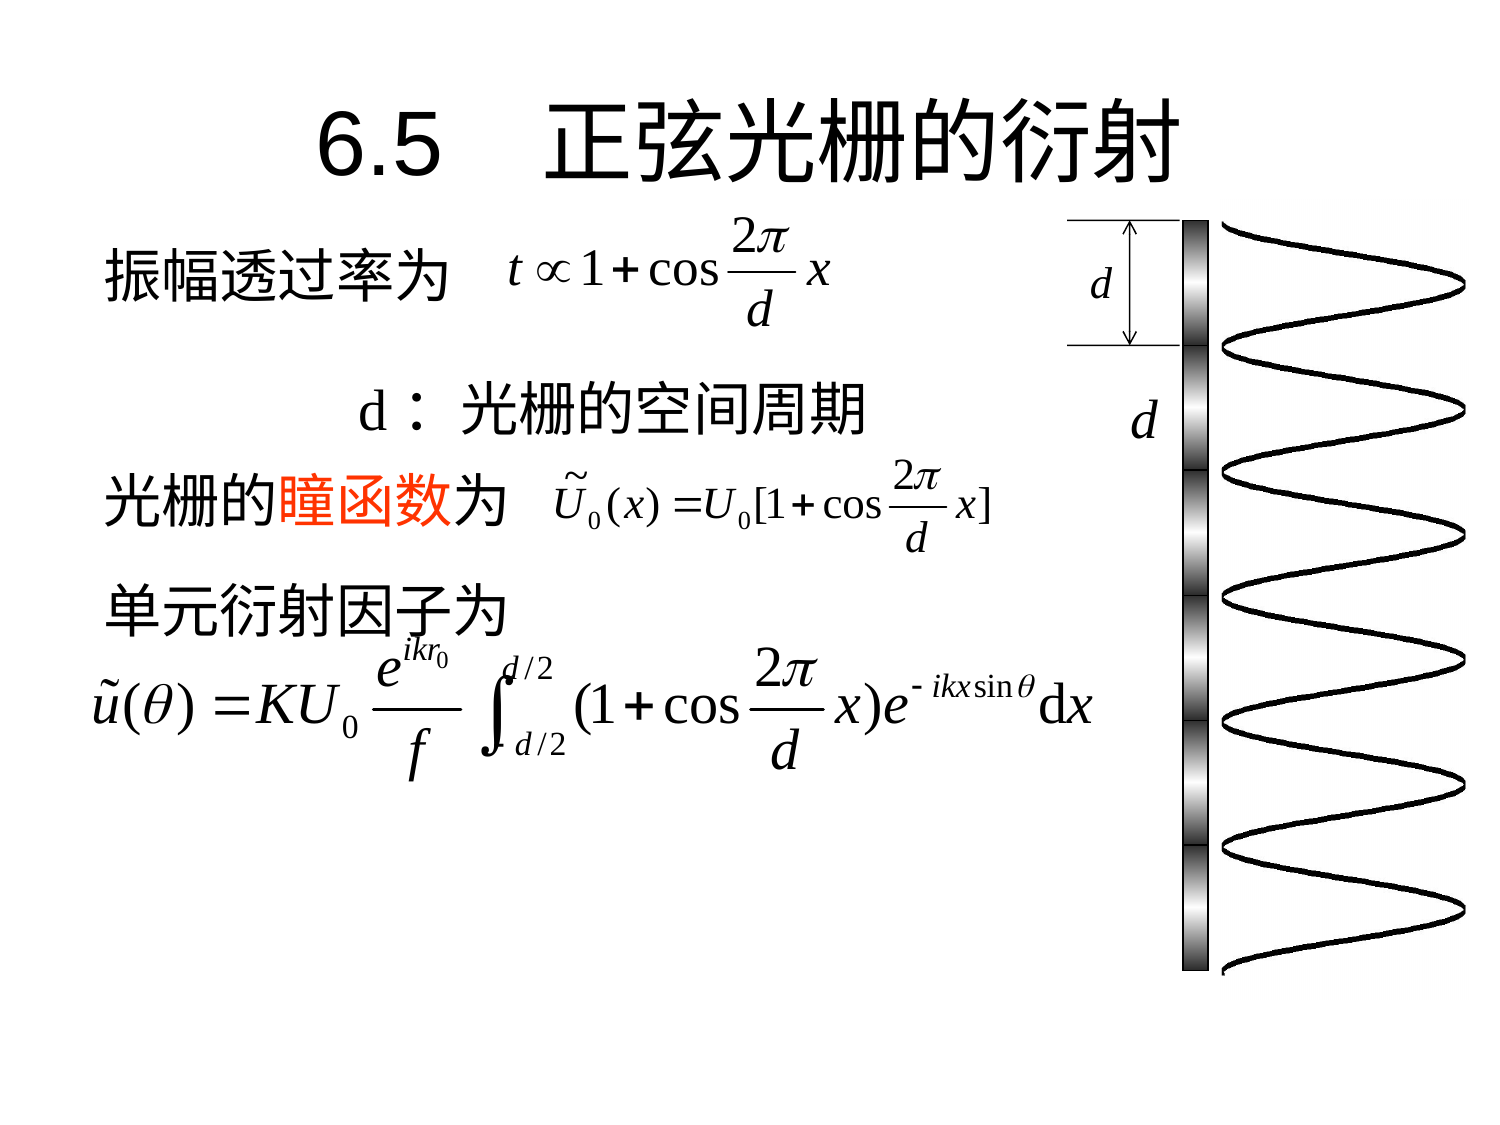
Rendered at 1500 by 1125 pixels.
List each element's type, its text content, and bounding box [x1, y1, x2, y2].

text_box [1122, 220, 1137, 346]
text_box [500, 201, 839, 339]
text_box 单元衍射因子为 [88, 566, 655, 619]
text_box 光栅的瞳函数为 [88, 456, 543, 541]
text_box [1220, 199, 1471, 1000]
text_box [1183, 220, 1208, 345]
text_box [83, 621, 1104, 792]
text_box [1121, 387, 1173, 454]
text_box [1183, 595, 1208, 720]
text_box 振幅透过率为 [88, 231, 495, 317]
text_box d：光栅的空间周期 [344, 364, 963, 450]
text_box [1183, 345, 1208, 470]
text_box [1183, 470, 1208, 595]
title 6.5 正弦光栅的衍射 [75, 45, 1425, 233]
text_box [1082, 257, 1125, 311]
text_box [1183, 845, 1208, 971]
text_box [548, 447, 1000, 563]
text_box [1183, 720, 1208, 845]
